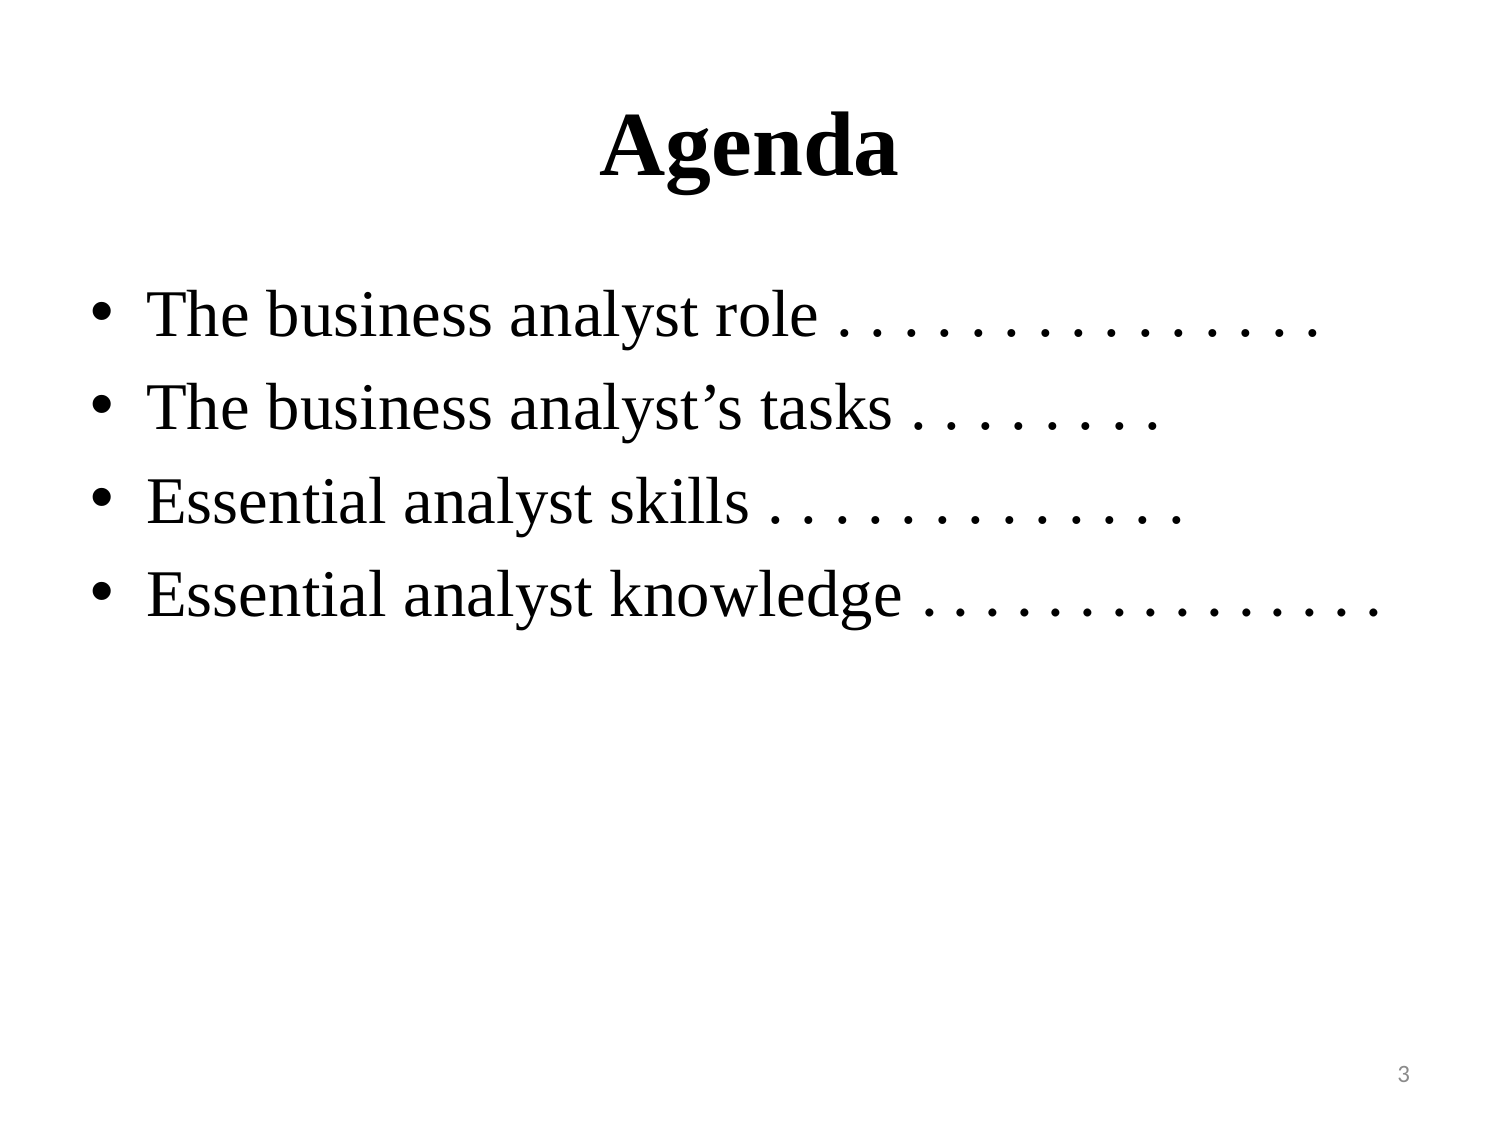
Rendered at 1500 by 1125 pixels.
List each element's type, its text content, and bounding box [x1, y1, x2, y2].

slide_number 3 [1074, 1042, 1425, 1103]
list The business analyst role . . . . . . . . . . . . . . . The business analyst’s tasks . . . . . . . . Essential analyst skills . . . . . . . . . . . . . Essential analyst knowledge . . . . . . . . . . . . . . . [75, 262, 1425, 1005]
title Agenda [75, 45, 1425, 233]
